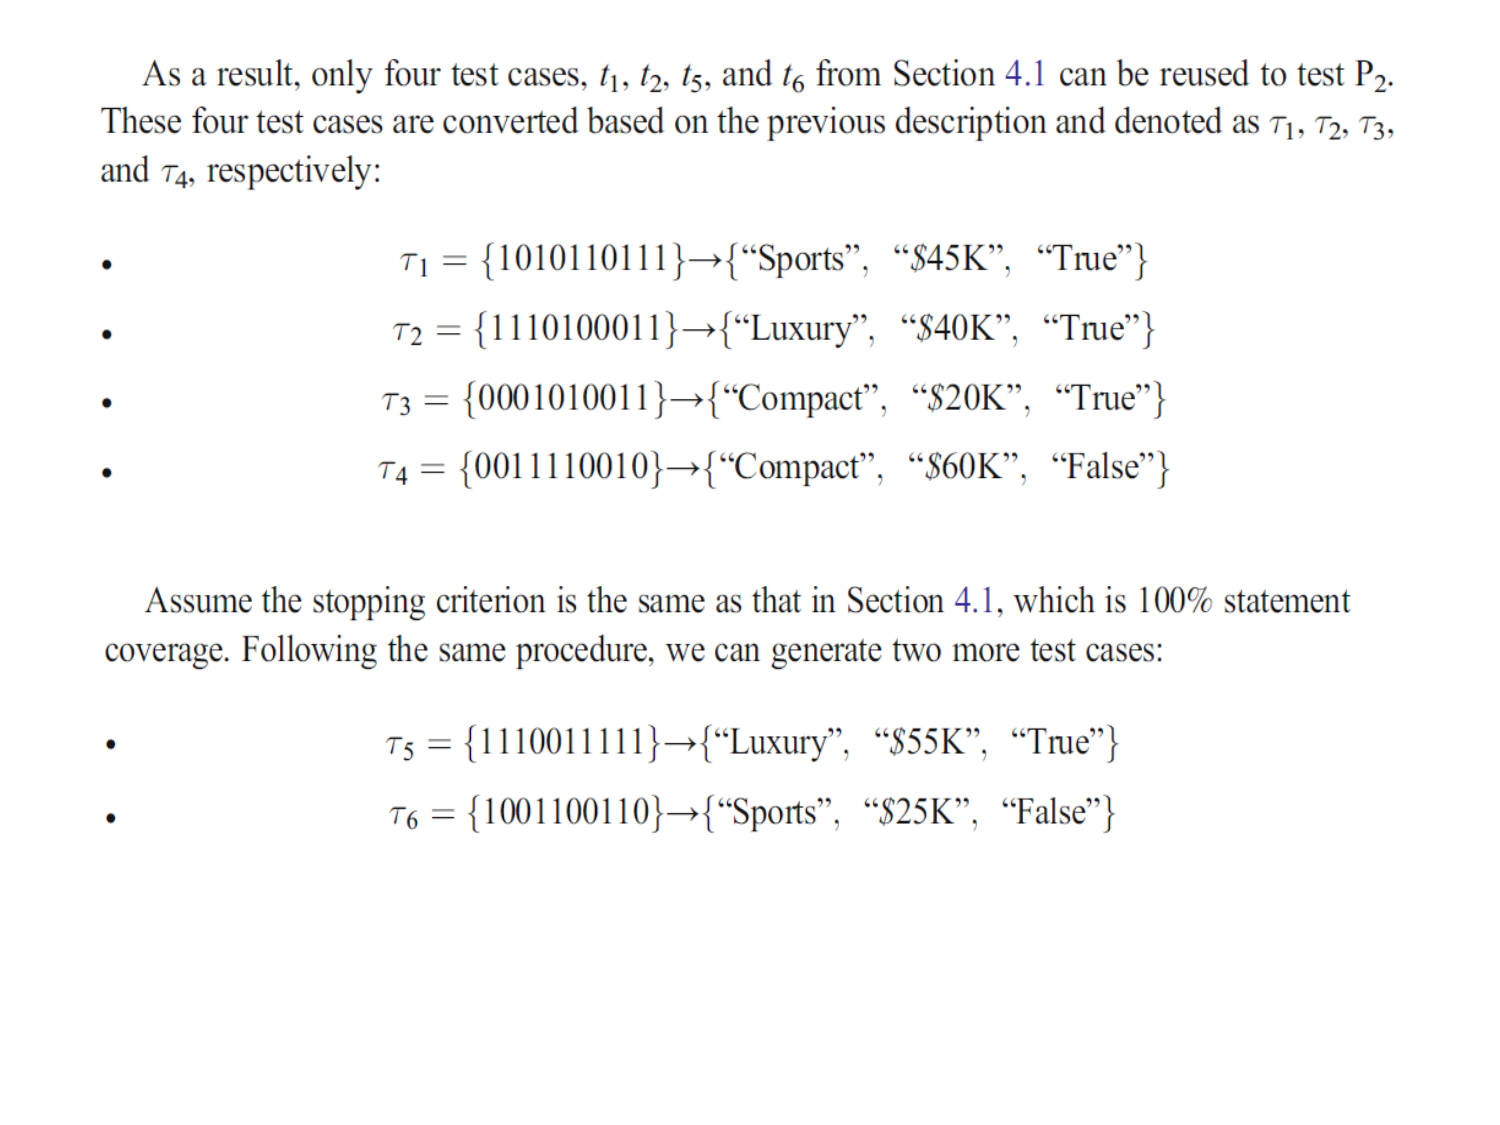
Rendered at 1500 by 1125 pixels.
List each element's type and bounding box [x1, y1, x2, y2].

picture [88, 54, 1400, 505]
picture [88, 585, 1365, 861]
